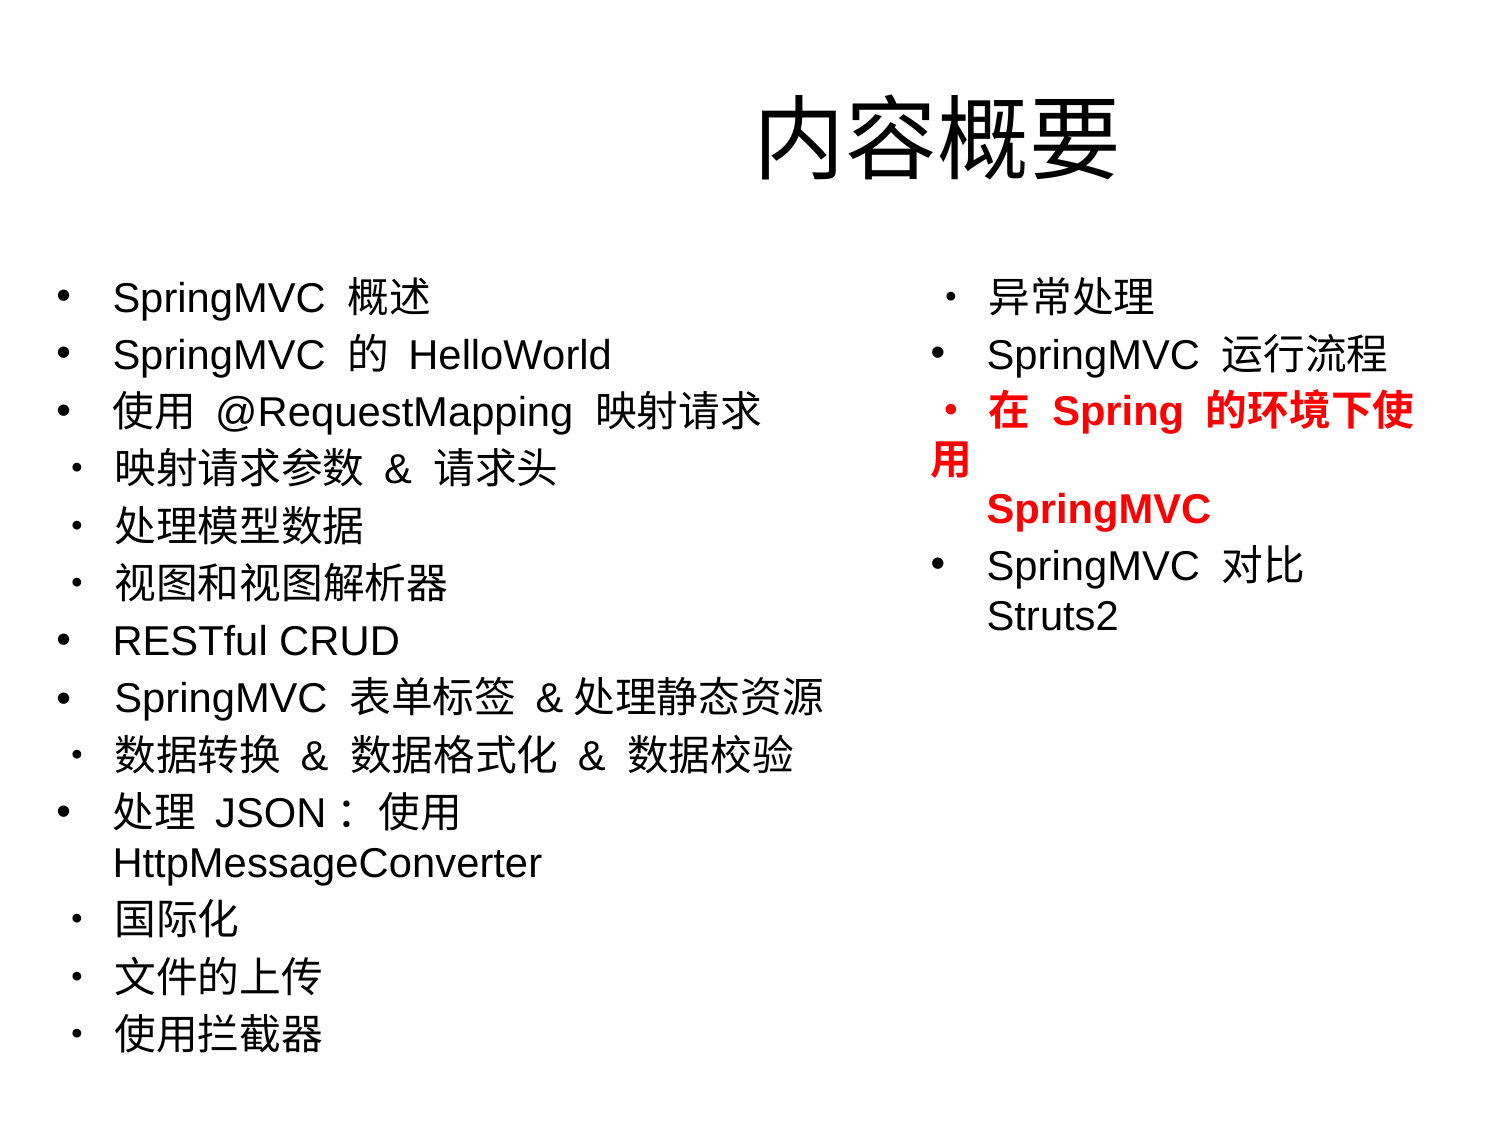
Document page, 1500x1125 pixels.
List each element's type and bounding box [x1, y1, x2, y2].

text_box [54, 270, 886, 1058]
text_box [928, 270, 1440, 639]
title [75, 36, 1425, 241]
